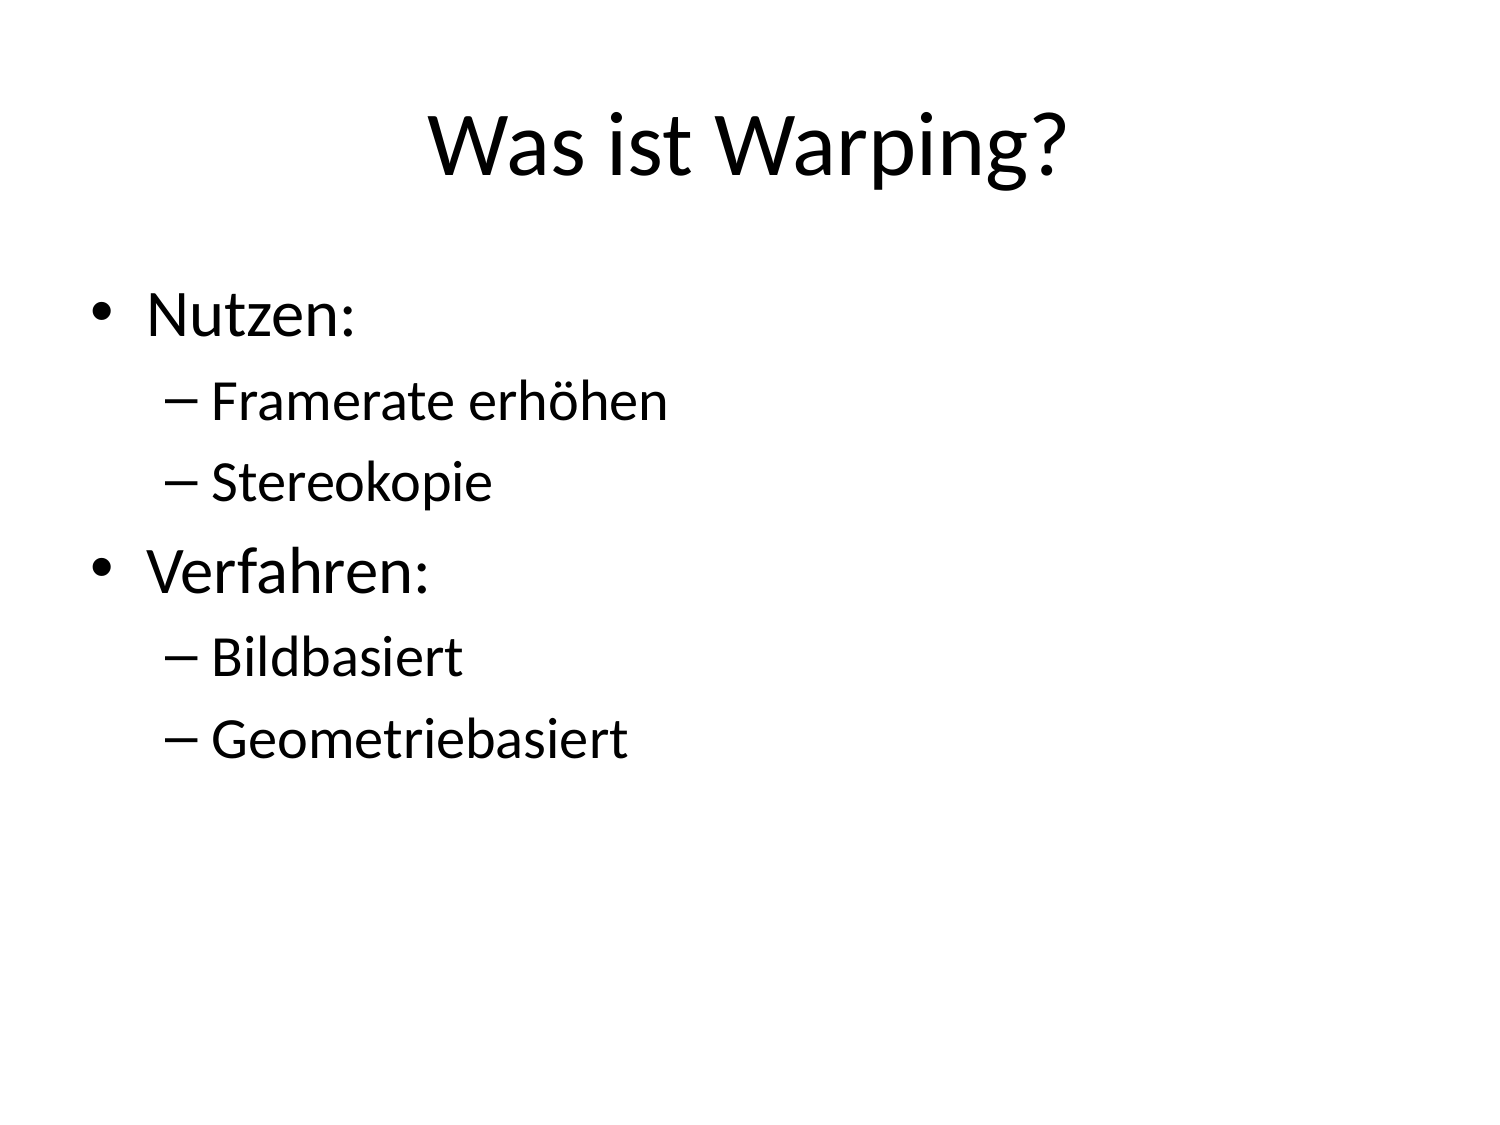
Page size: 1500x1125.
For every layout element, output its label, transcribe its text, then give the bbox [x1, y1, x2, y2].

list Nutzen: Framerate erhöhen Stereokopie Verfahren: Bildbasiert Geometriebasiert [75, 262, 1425, 1005]
title Was ist Warping? [75, 45, 1425, 233]
